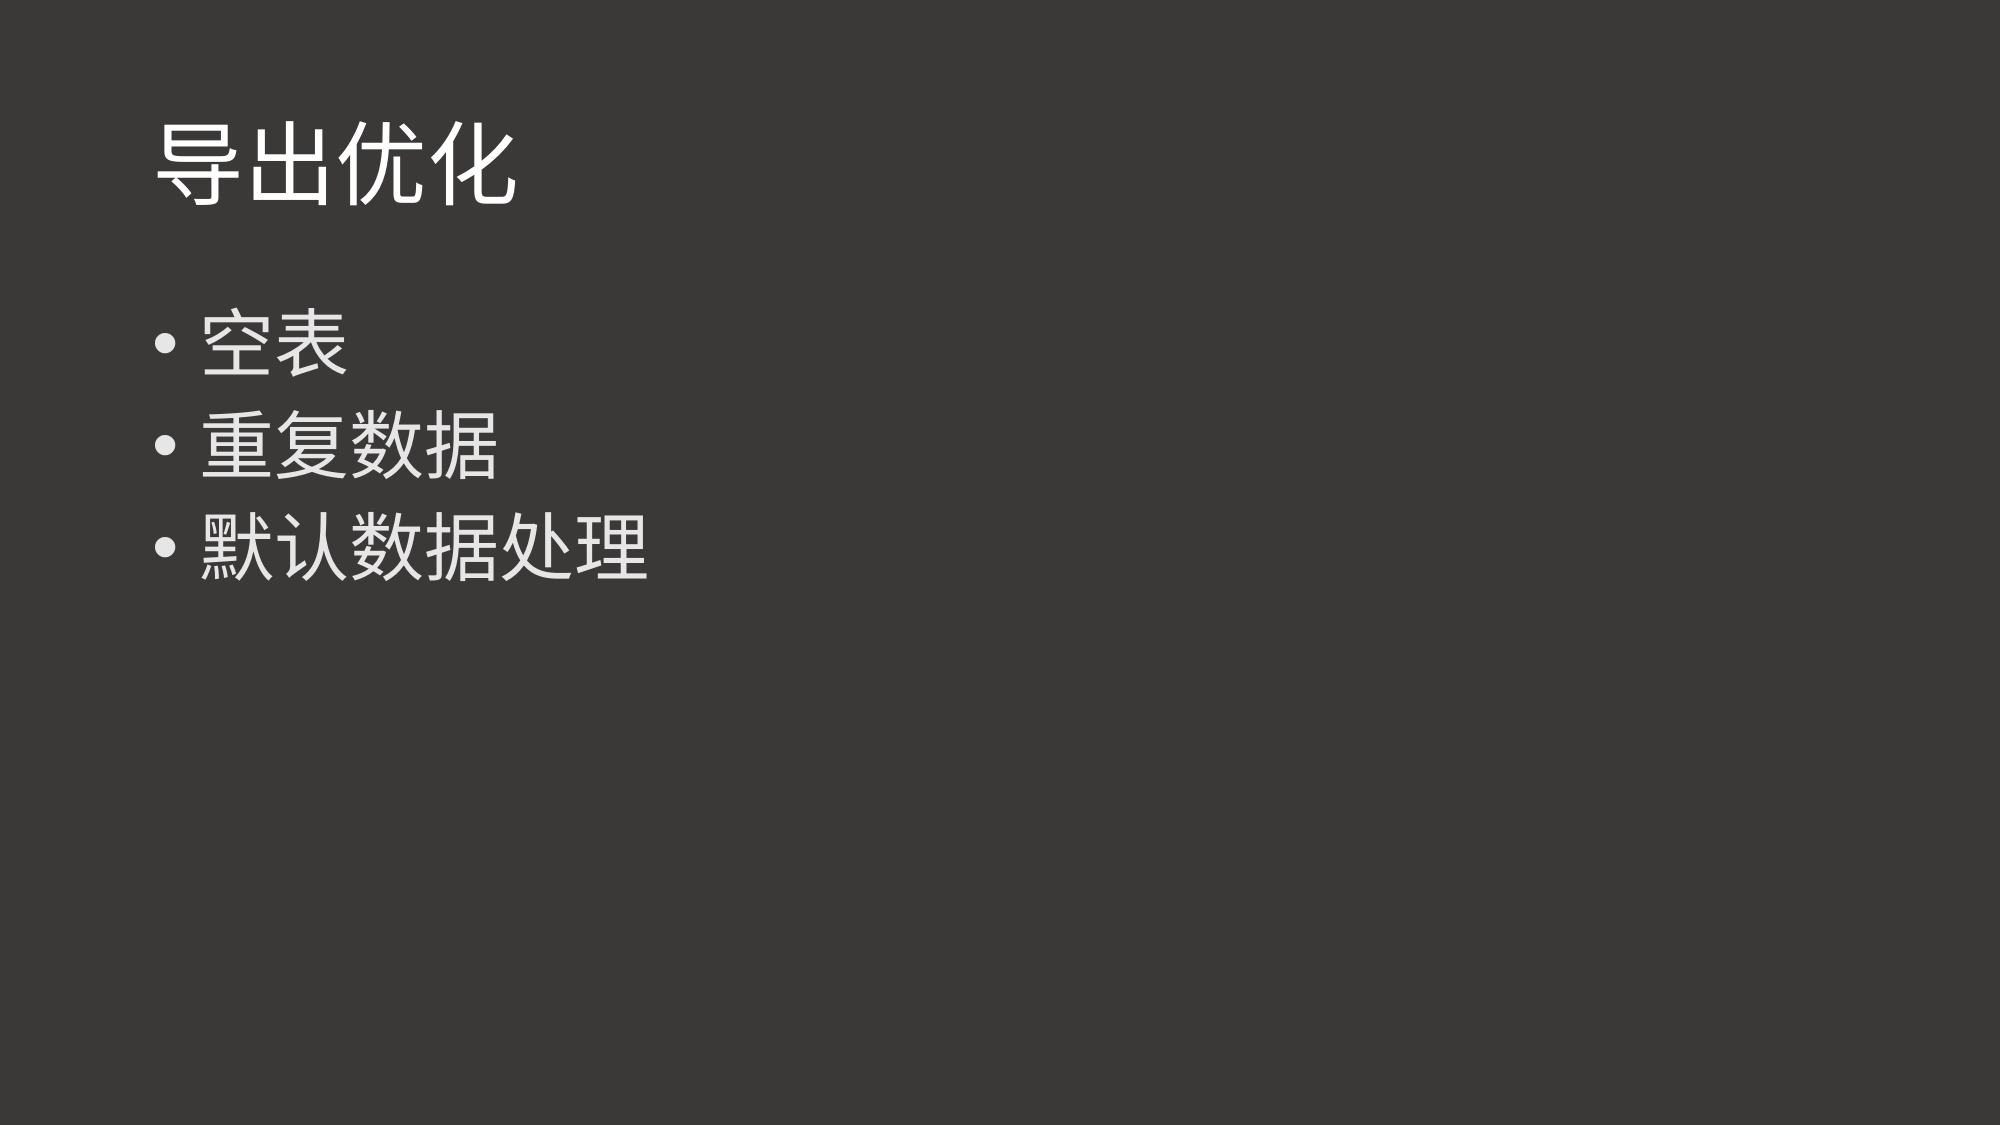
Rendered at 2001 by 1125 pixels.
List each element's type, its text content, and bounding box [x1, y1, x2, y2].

title 导出优化 [137, 59, 1863, 278]
list 空表 重复数据 默认数据处理 [137, 299, 1863, 1014]
